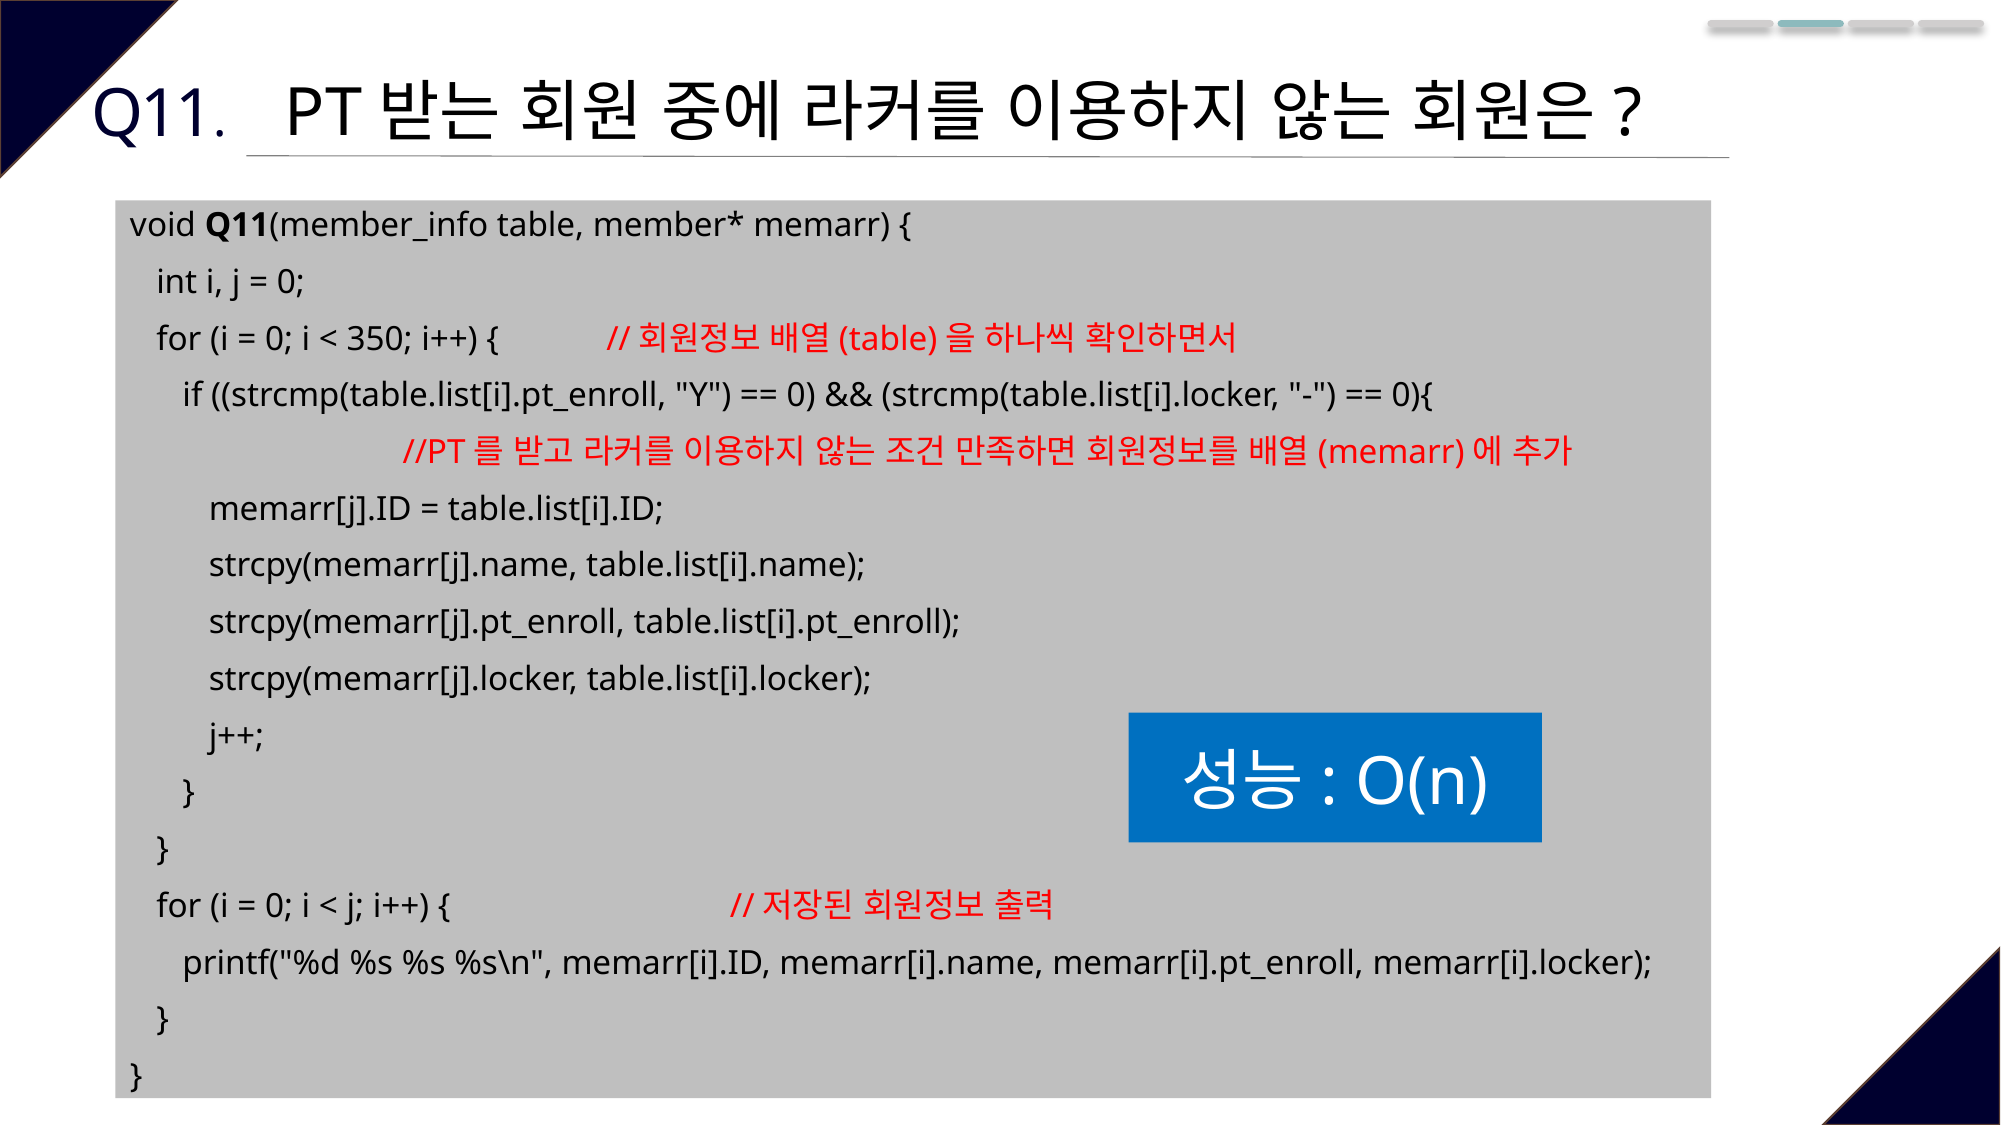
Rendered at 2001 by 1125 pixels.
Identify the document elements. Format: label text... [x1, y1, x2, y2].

text_box 성능: O(n) [1128, 712, 1542, 843]
text_box void Q11(member_info table, member* memarr) { int i, j = 0; for (i = 0; i < 350; i++) { //회원정보 배열(table)을 하나씩 확인하면서 if ((strcmp(table.list[i].pt_enroll, "Y") == 0) && (strcmp(table.list[i].locker, "-") == 0){ //PT를 받고 라커를 이용하지 않는 조건 만족하면 회원정보를 배열(memarr)에 추가 memarr[j].ID = table.list[i].ID; strcpy(memarr[j].name, table.list[i].name); strcpy(memarr[j].pt_enroll, table.list[i].pt_enroll); strcpy(memarr[j].locker, table.list[i].locker); j++; } } for (i = 0; i < j; i++) { //저장된 회원정보 출력 printf("%d %s %s %s\n", memarr[i].ID, memarr[i].name, memarr[i].pt_enroll, memarr[i].locker); } } [115, 200, 1712, 1099]
text_box Q11. [76, 62, 242, 158]
text_box PT받는 회원 중에 라커를 이용하지 않는 회원은? [269, 61, 1658, 155]
